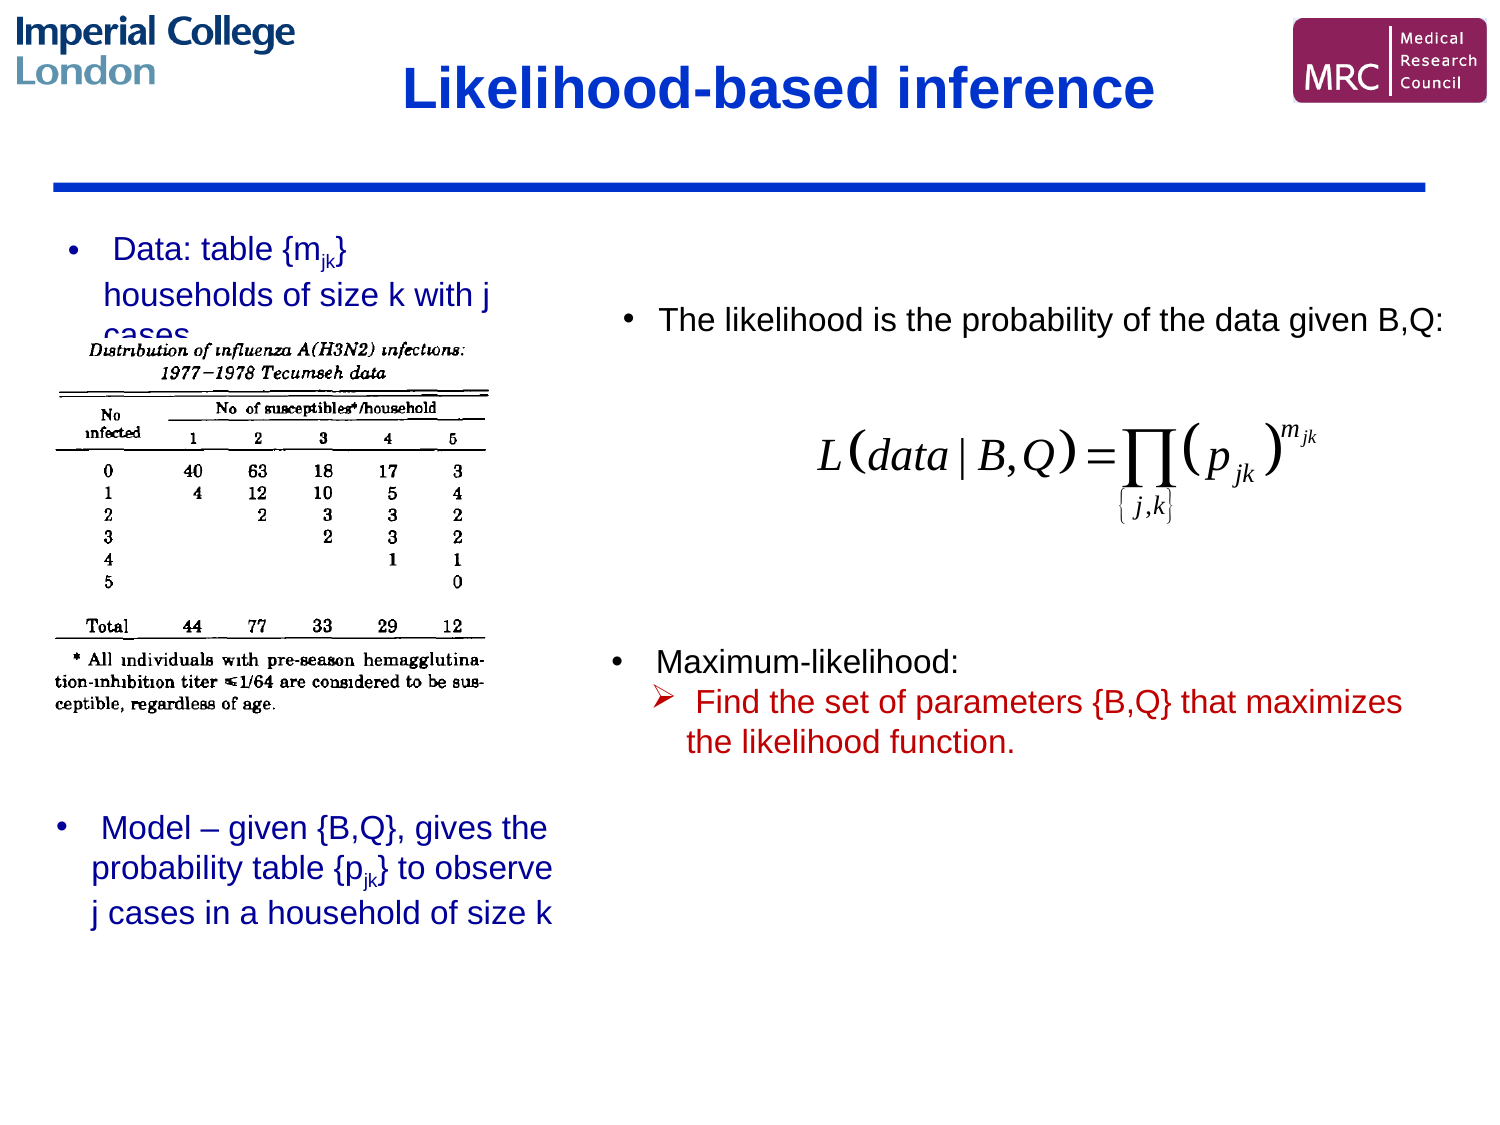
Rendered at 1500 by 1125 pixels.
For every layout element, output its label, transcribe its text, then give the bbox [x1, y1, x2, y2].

text_box Maximum-likelihood: Find the set of parameters {B,Q} that maximizes the likelihood function. [596, 633, 1471, 768]
picture [17, 15, 295, 85]
text_box Likelihood-based inference [336, 42, 1223, 128]
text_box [808, 408, 1330, 532]
text_box Model – given {B,Q}, gives the probability table {pjk} to observe j cases in a household of size k [41, 798, 573, 939]
picture [53, 337, 497, 717]
text_box Data: table {mjk} households of size k with j cases [53, 219, 538, 360]
text_box The likelihood is the probability of the data given B,Q: [608, 290, 1483, 346]
picture [1293, 18, 1487, 103]
